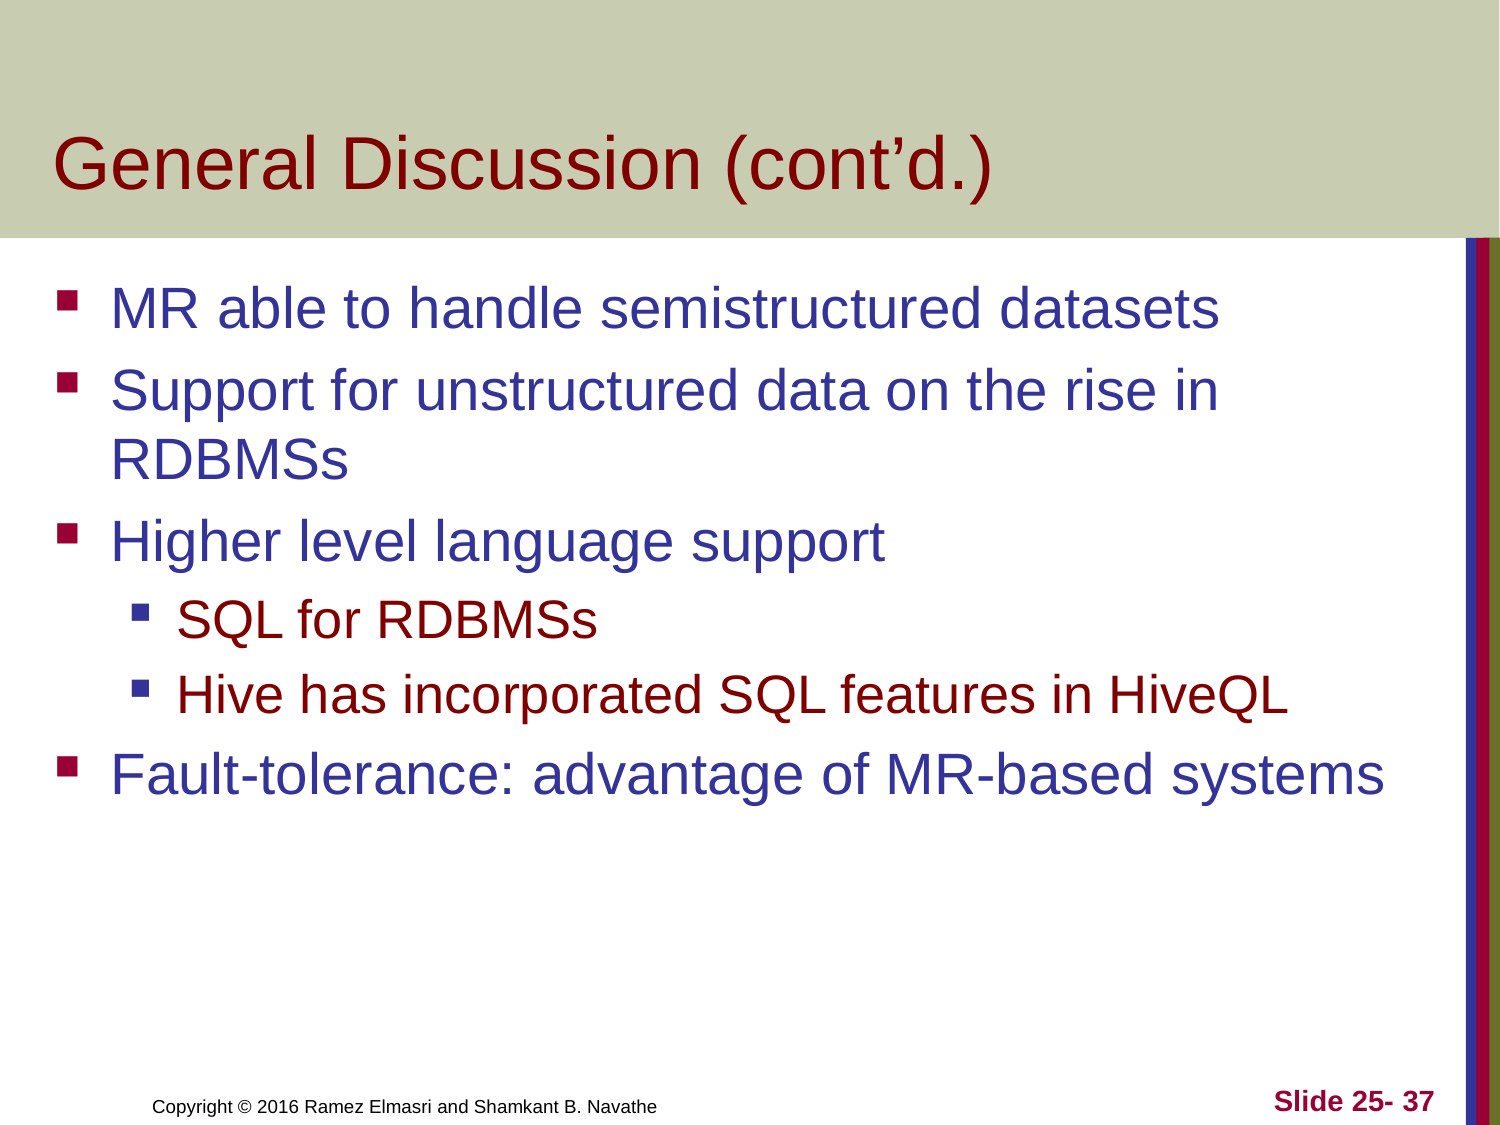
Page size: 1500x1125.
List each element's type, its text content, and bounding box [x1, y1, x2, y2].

slide_number Slide 25- 37 [1137, 1049, 1451, 1125]
list MR able to handle semistructured datasets Support for unstructured data on the rise in RDBMSs Higher level language support SQL for RDBMSs Hive has incorporated SQL features in HiveQL Fault-tolerance: advantage of MR-based systems [39, 262, 1400, 1013]
title General Discussion (cont’d.) [37, 49, 1317, 213]
